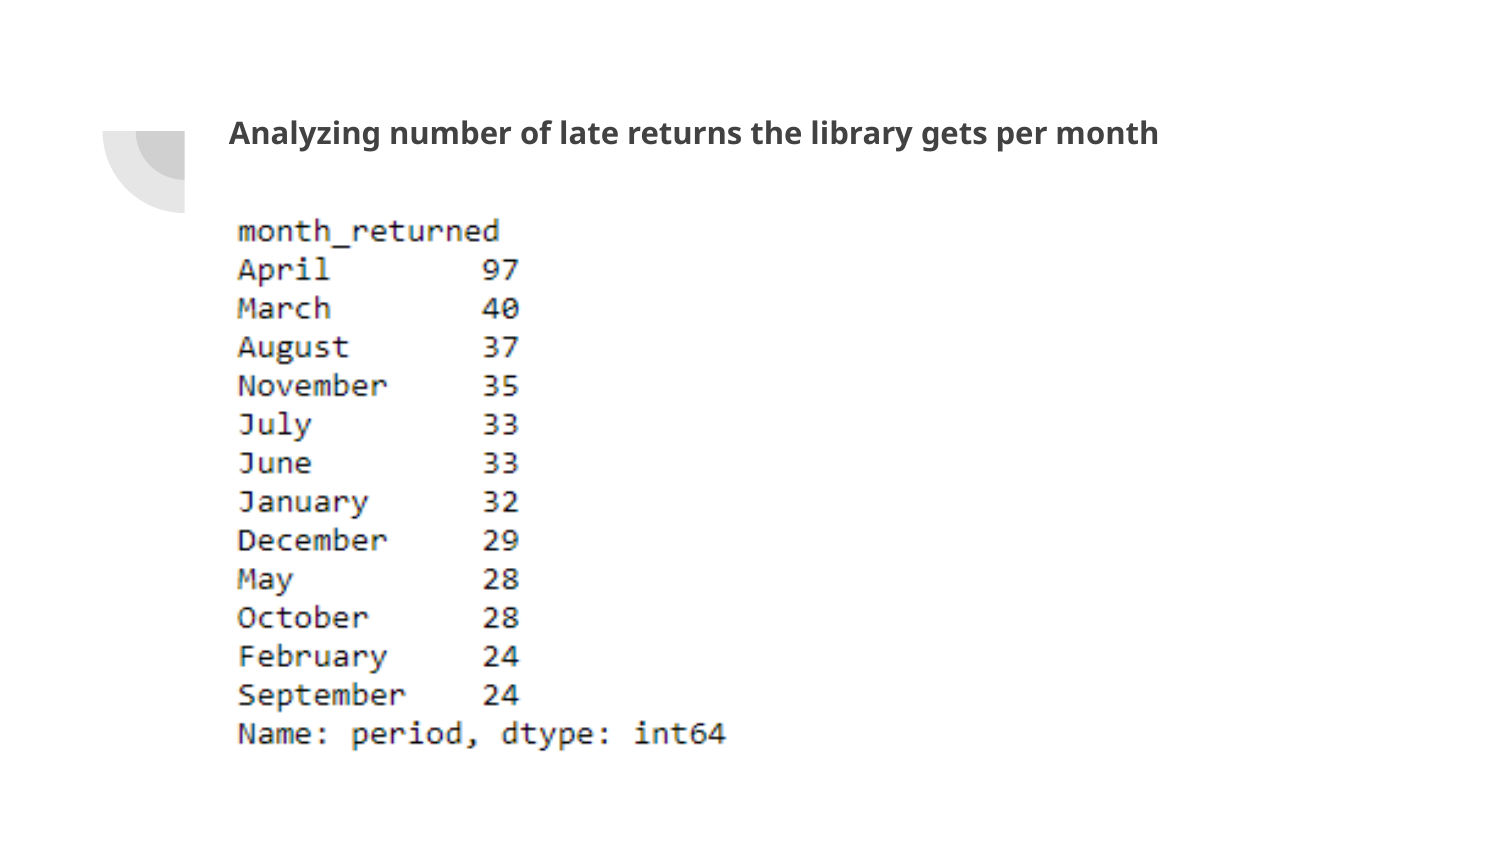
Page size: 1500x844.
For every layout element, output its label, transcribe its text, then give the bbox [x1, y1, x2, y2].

title Analyzing number of late returns the library gets per month [213, 98, 1368, 191]
picture [226, 210, 900, 758]
